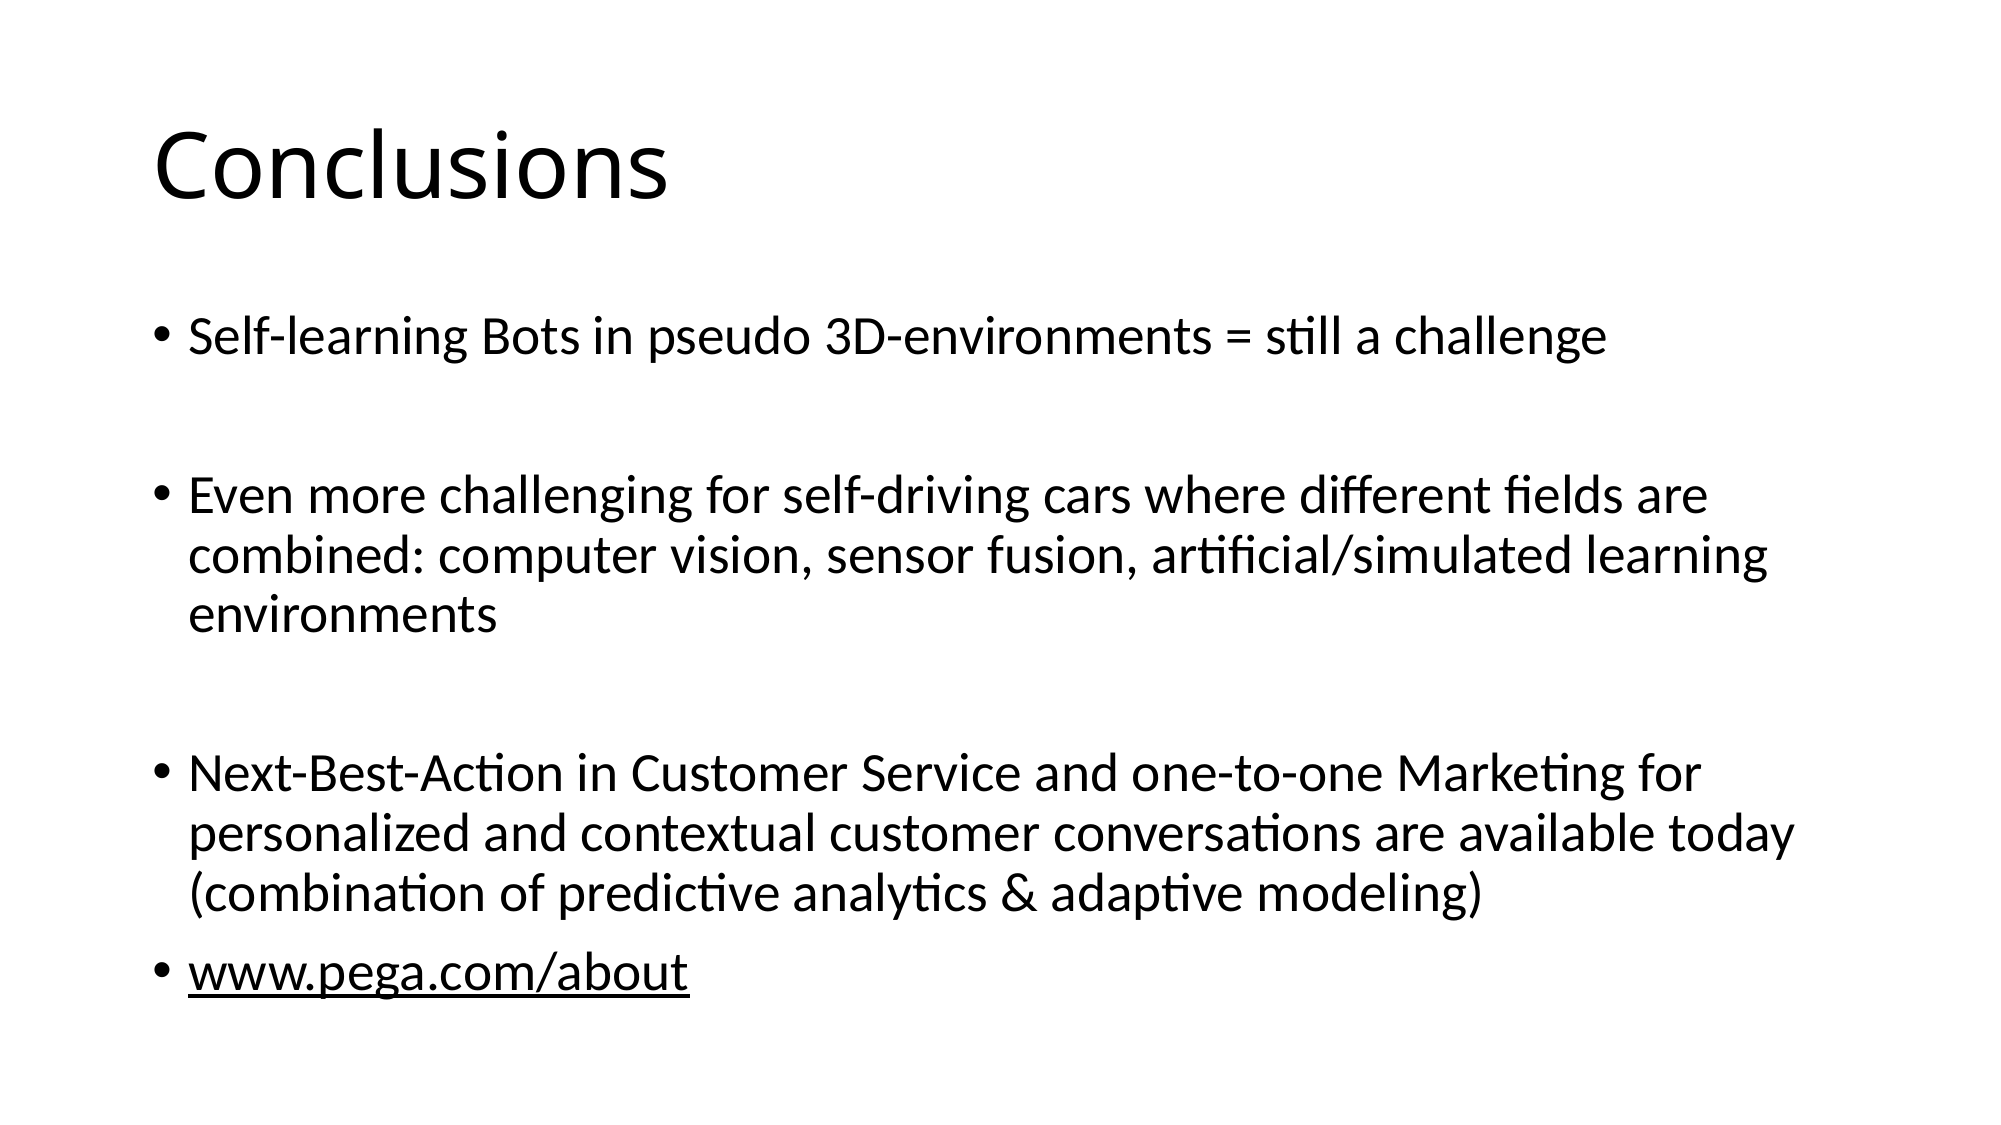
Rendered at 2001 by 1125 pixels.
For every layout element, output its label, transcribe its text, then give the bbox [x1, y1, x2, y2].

list Self-learning Bots in pseudo 3D-environments = still a challenge Even more challenging for self-driving cars where different fields are combined: computer vision, sensor fusion, artificial/simulated learning environments Next-Best-Action in Customer Service and one-to-one Marketing for personalized and contextual customer conversations are available today (combination of predictive analytics & adaptive modeling) www.pega.com/about [137, 299, 1863, 1014]
title Conclusions [137, 59, 1863, 278]
